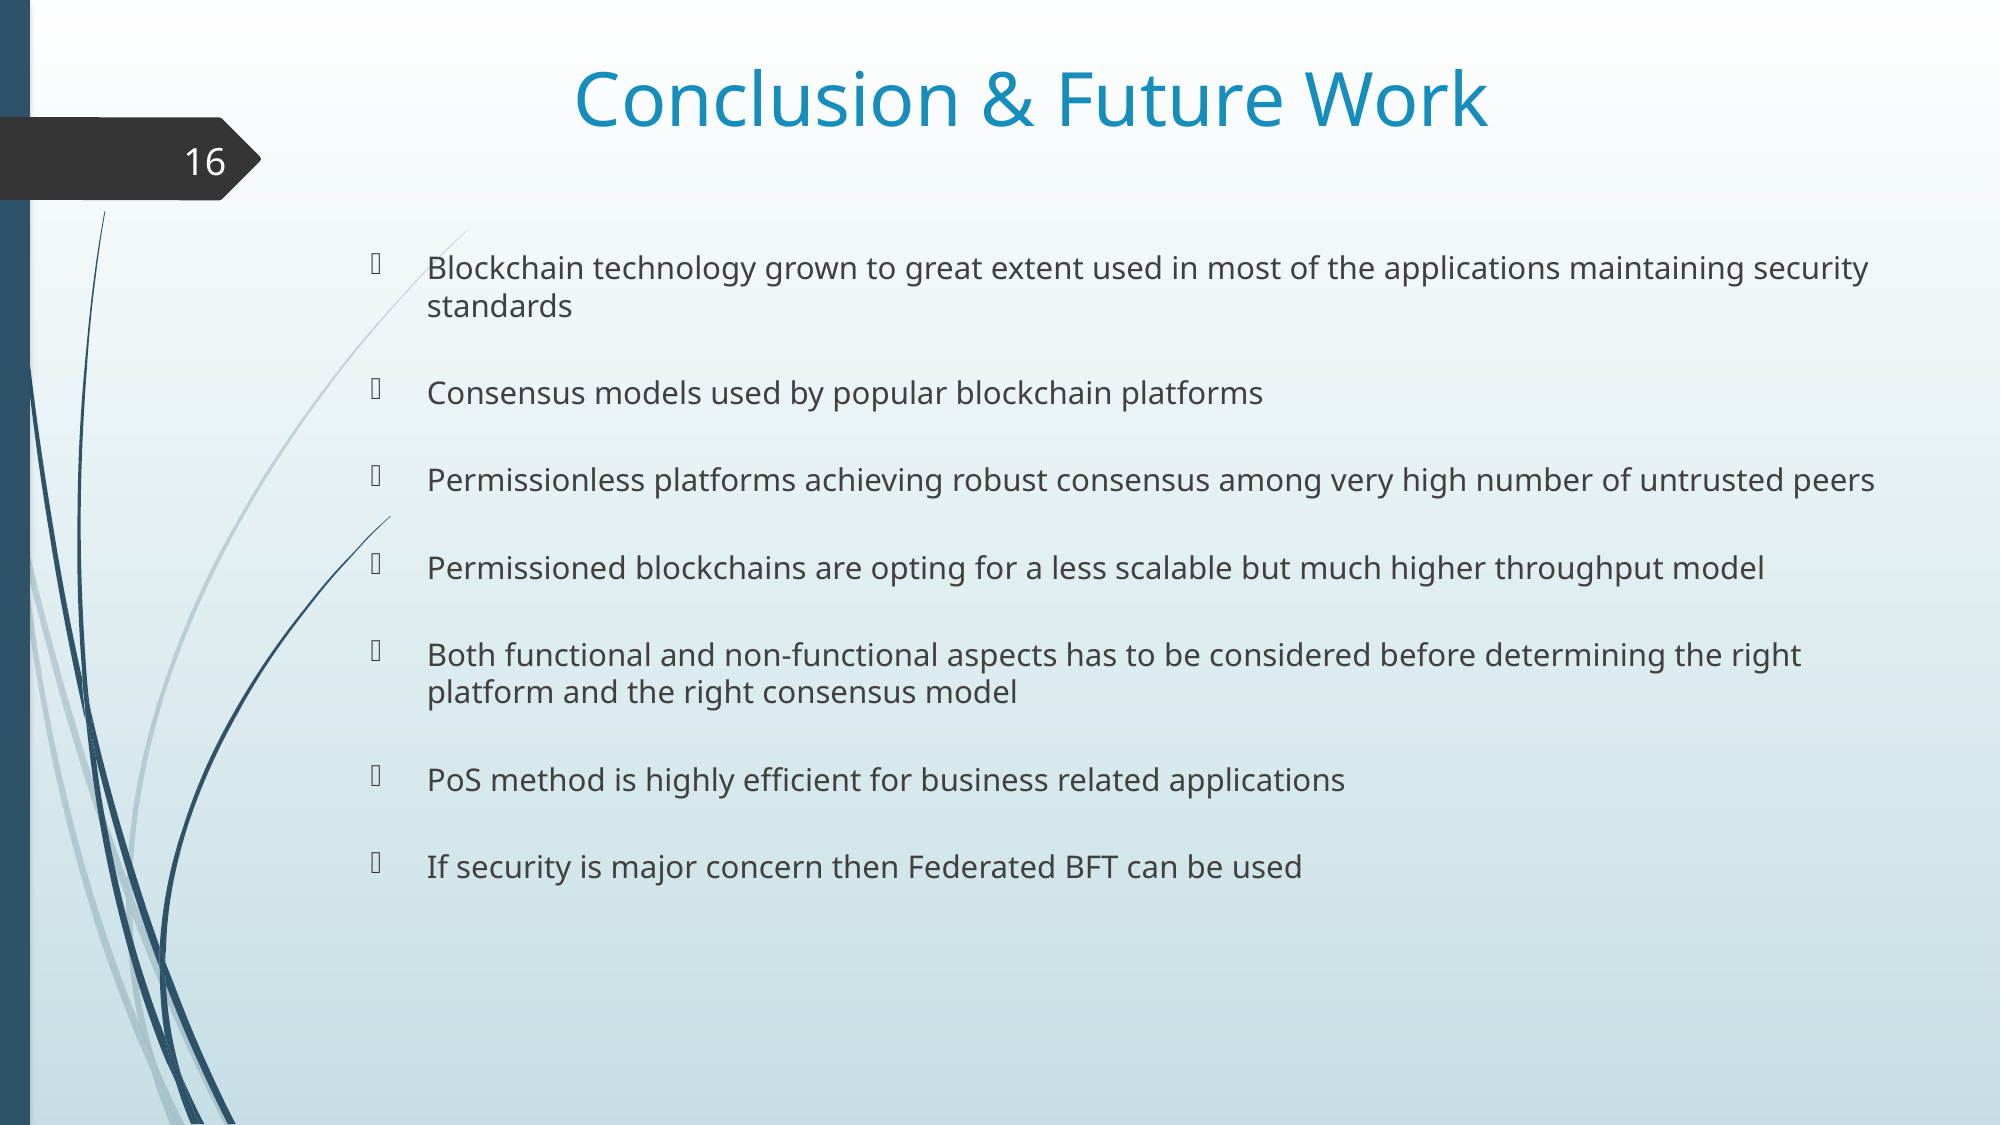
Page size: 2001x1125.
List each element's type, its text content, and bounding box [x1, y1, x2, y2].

text_box 16 [168, 130, 242, 191]
text_box Conclusion & Future Work [300, 43, 1763, 254]
list Blockchain technology grown to great extent used in most of the applications maintaining security standards Consensus models used by popular blockchain platforms Permissionless platforms achieving robust consensus among very high number of untrusted peers Permissioned blockchains are opting for a less scalable but much higher throughput model Both functional and non-functional aspects has to be considered before determining the right platform and the right consensus model PoS method is highly efficient for business related applications If security is major concern then Federated BFT can be used [355, 240, 1938, 1107]
